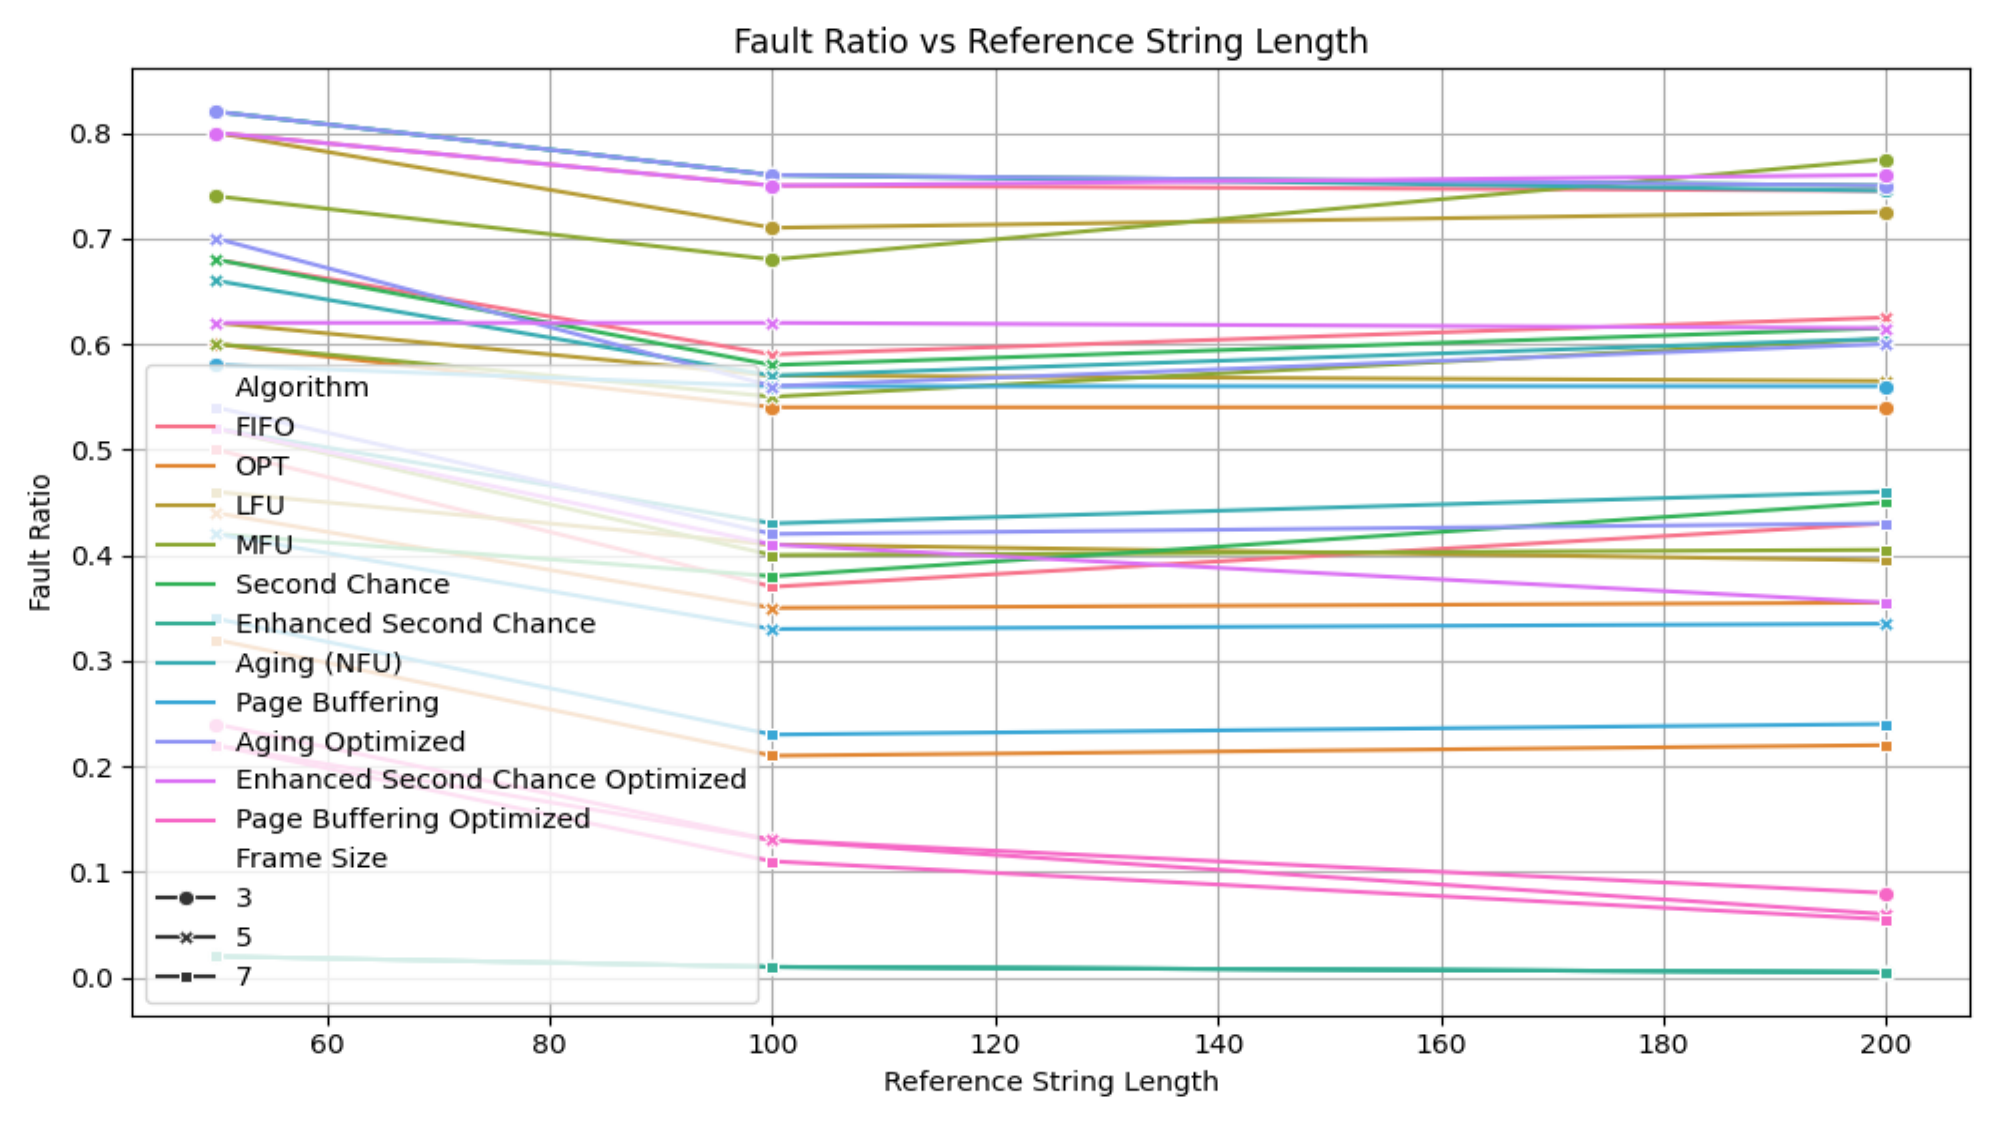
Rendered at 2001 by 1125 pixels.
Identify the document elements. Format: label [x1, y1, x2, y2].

list [0, 0, 2000, 1125]
